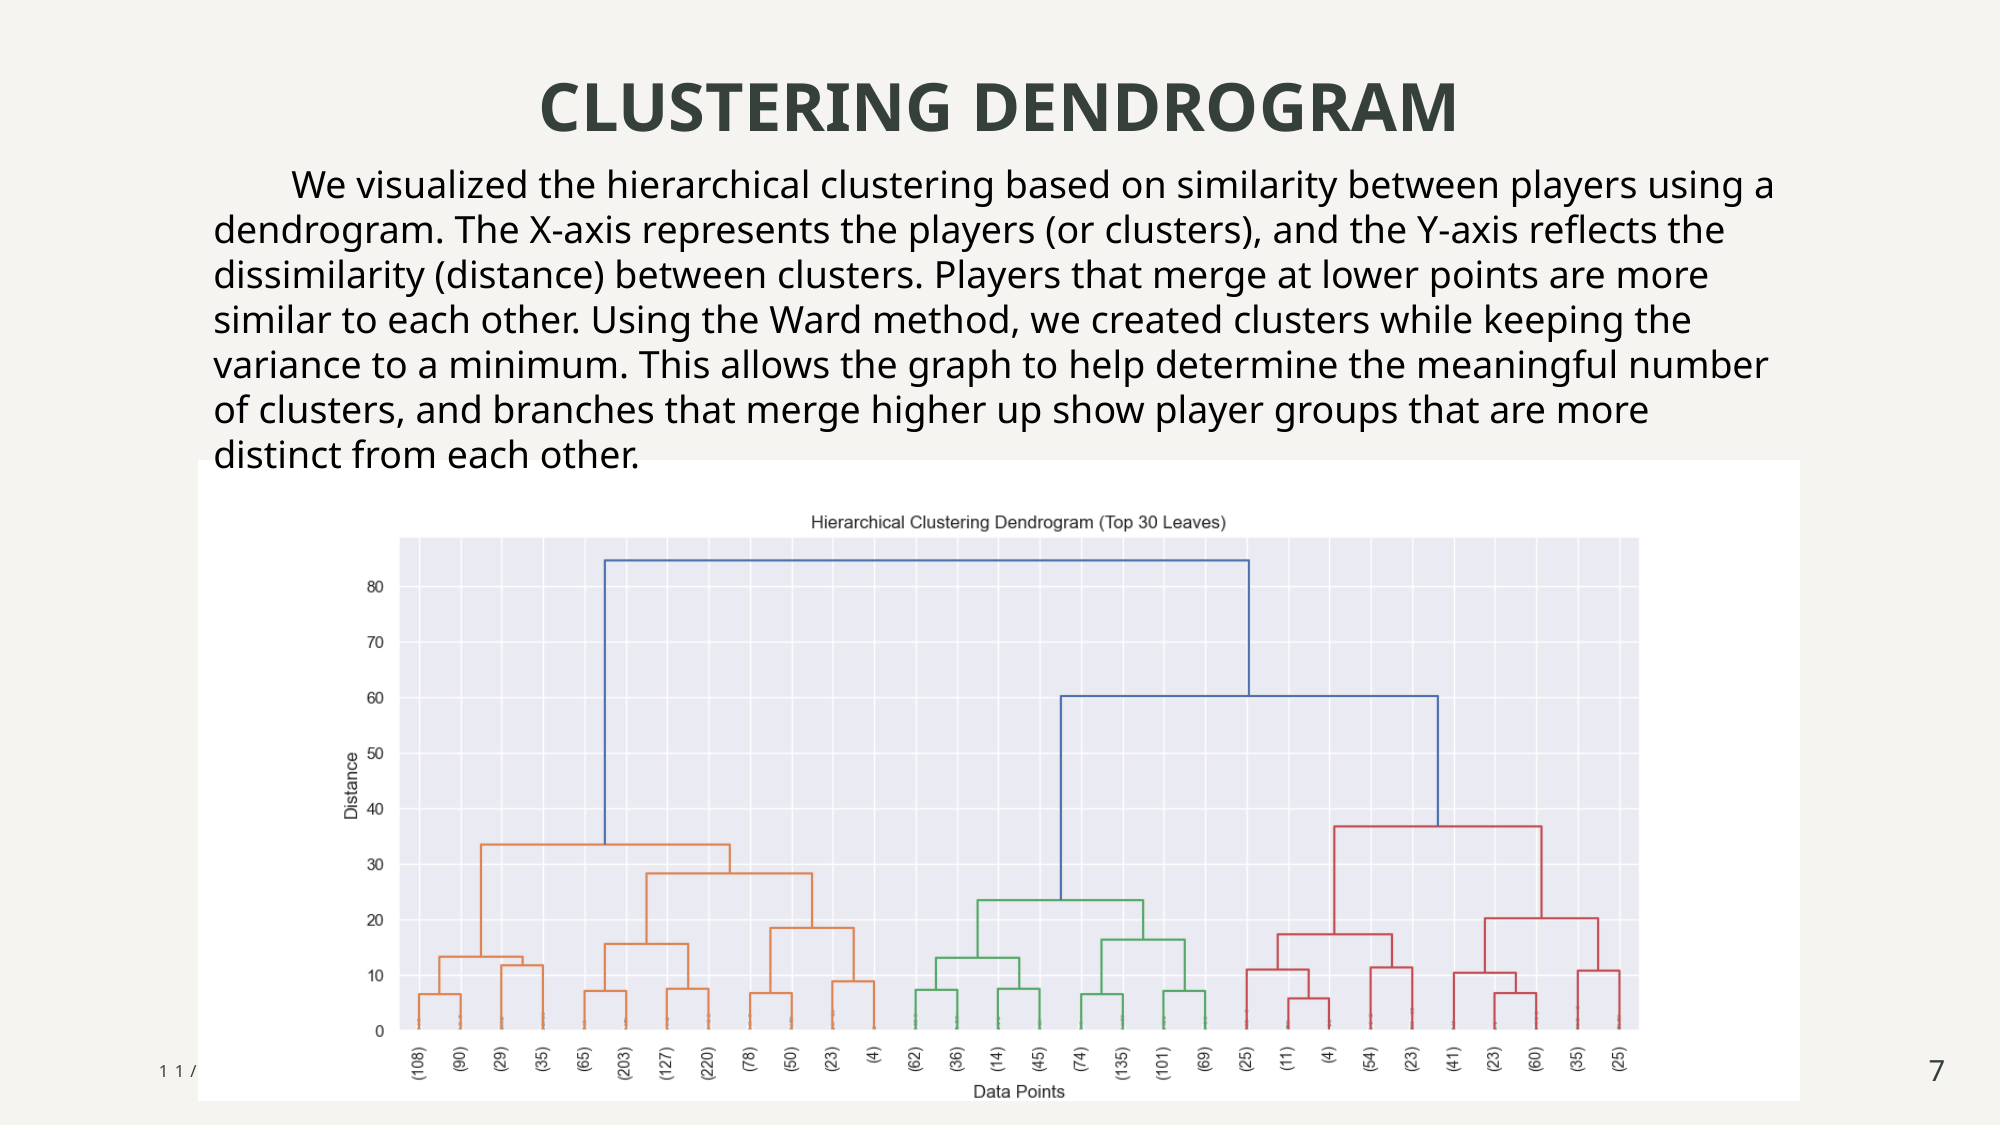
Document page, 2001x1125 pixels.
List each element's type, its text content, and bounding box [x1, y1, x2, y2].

text_box We visualized the hierarchical clustering based on similarity between players using a dendrogram. The X-axis represents the players (or clusters), and the Y-axis reflects the dissimilarity (distance) between clusters. Players that merge at lower points are more similar to each other. Using the Ward method, we created clusters while keeping the variance to a minimum. This allows the graph to help determine the meaningful number of clusters, and branches that merge higher up show player groups that are more distinct from each other. [198, 153, 1800, 460]
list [197, 460, 1800, 1102]
footer [1170, 1042, 1875, 1103]
title CLUSTERING DENDROGRAM [142, 24, 1858, 233]
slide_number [143, 1042, 594, 1103]
slide_number 7 [1875, 1042, 1961, 1103]
